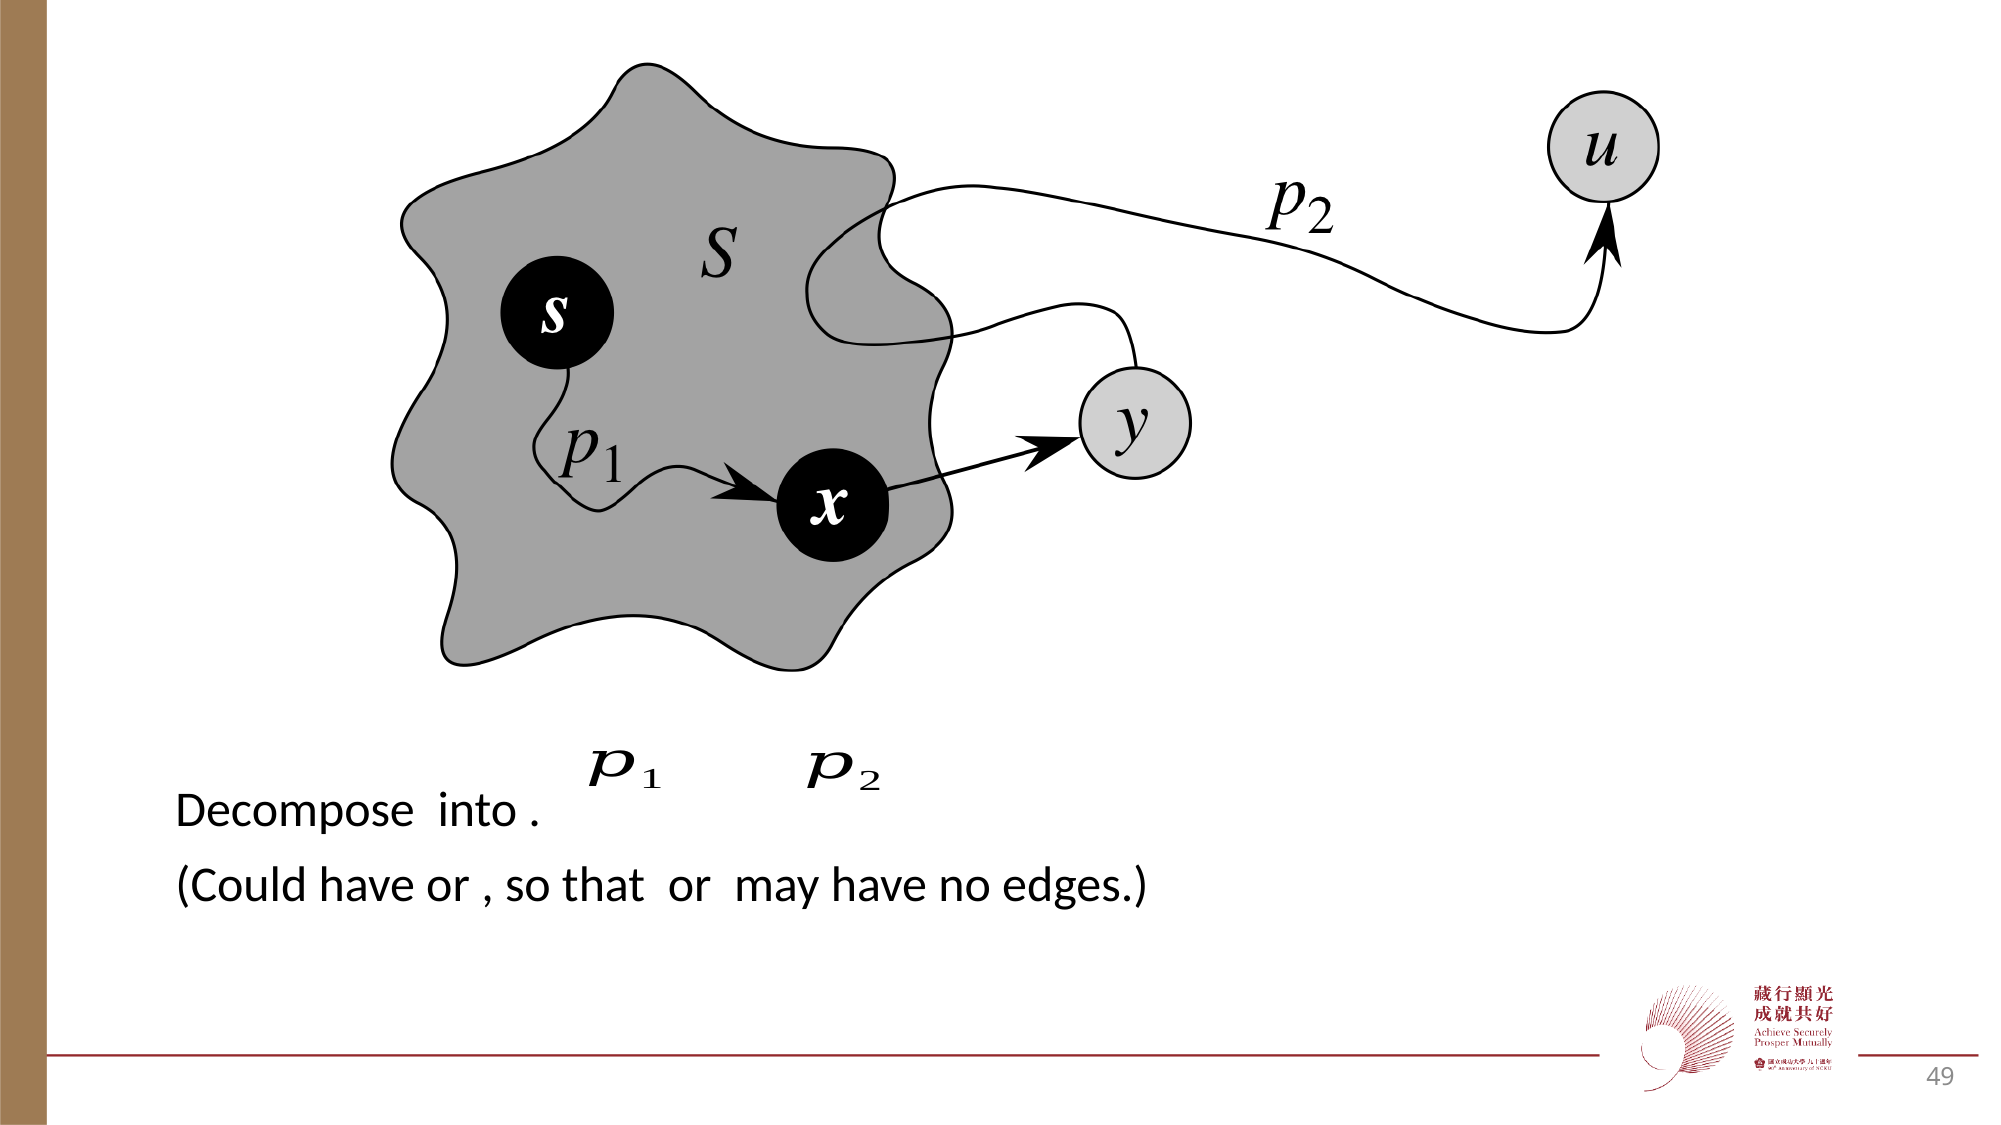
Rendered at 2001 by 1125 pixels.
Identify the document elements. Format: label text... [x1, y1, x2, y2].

picture [0, 0, 2000, 1125]
slide_number 49 [1880, 1047, 1970, 1108]
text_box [390, 62, 1660, 672]
